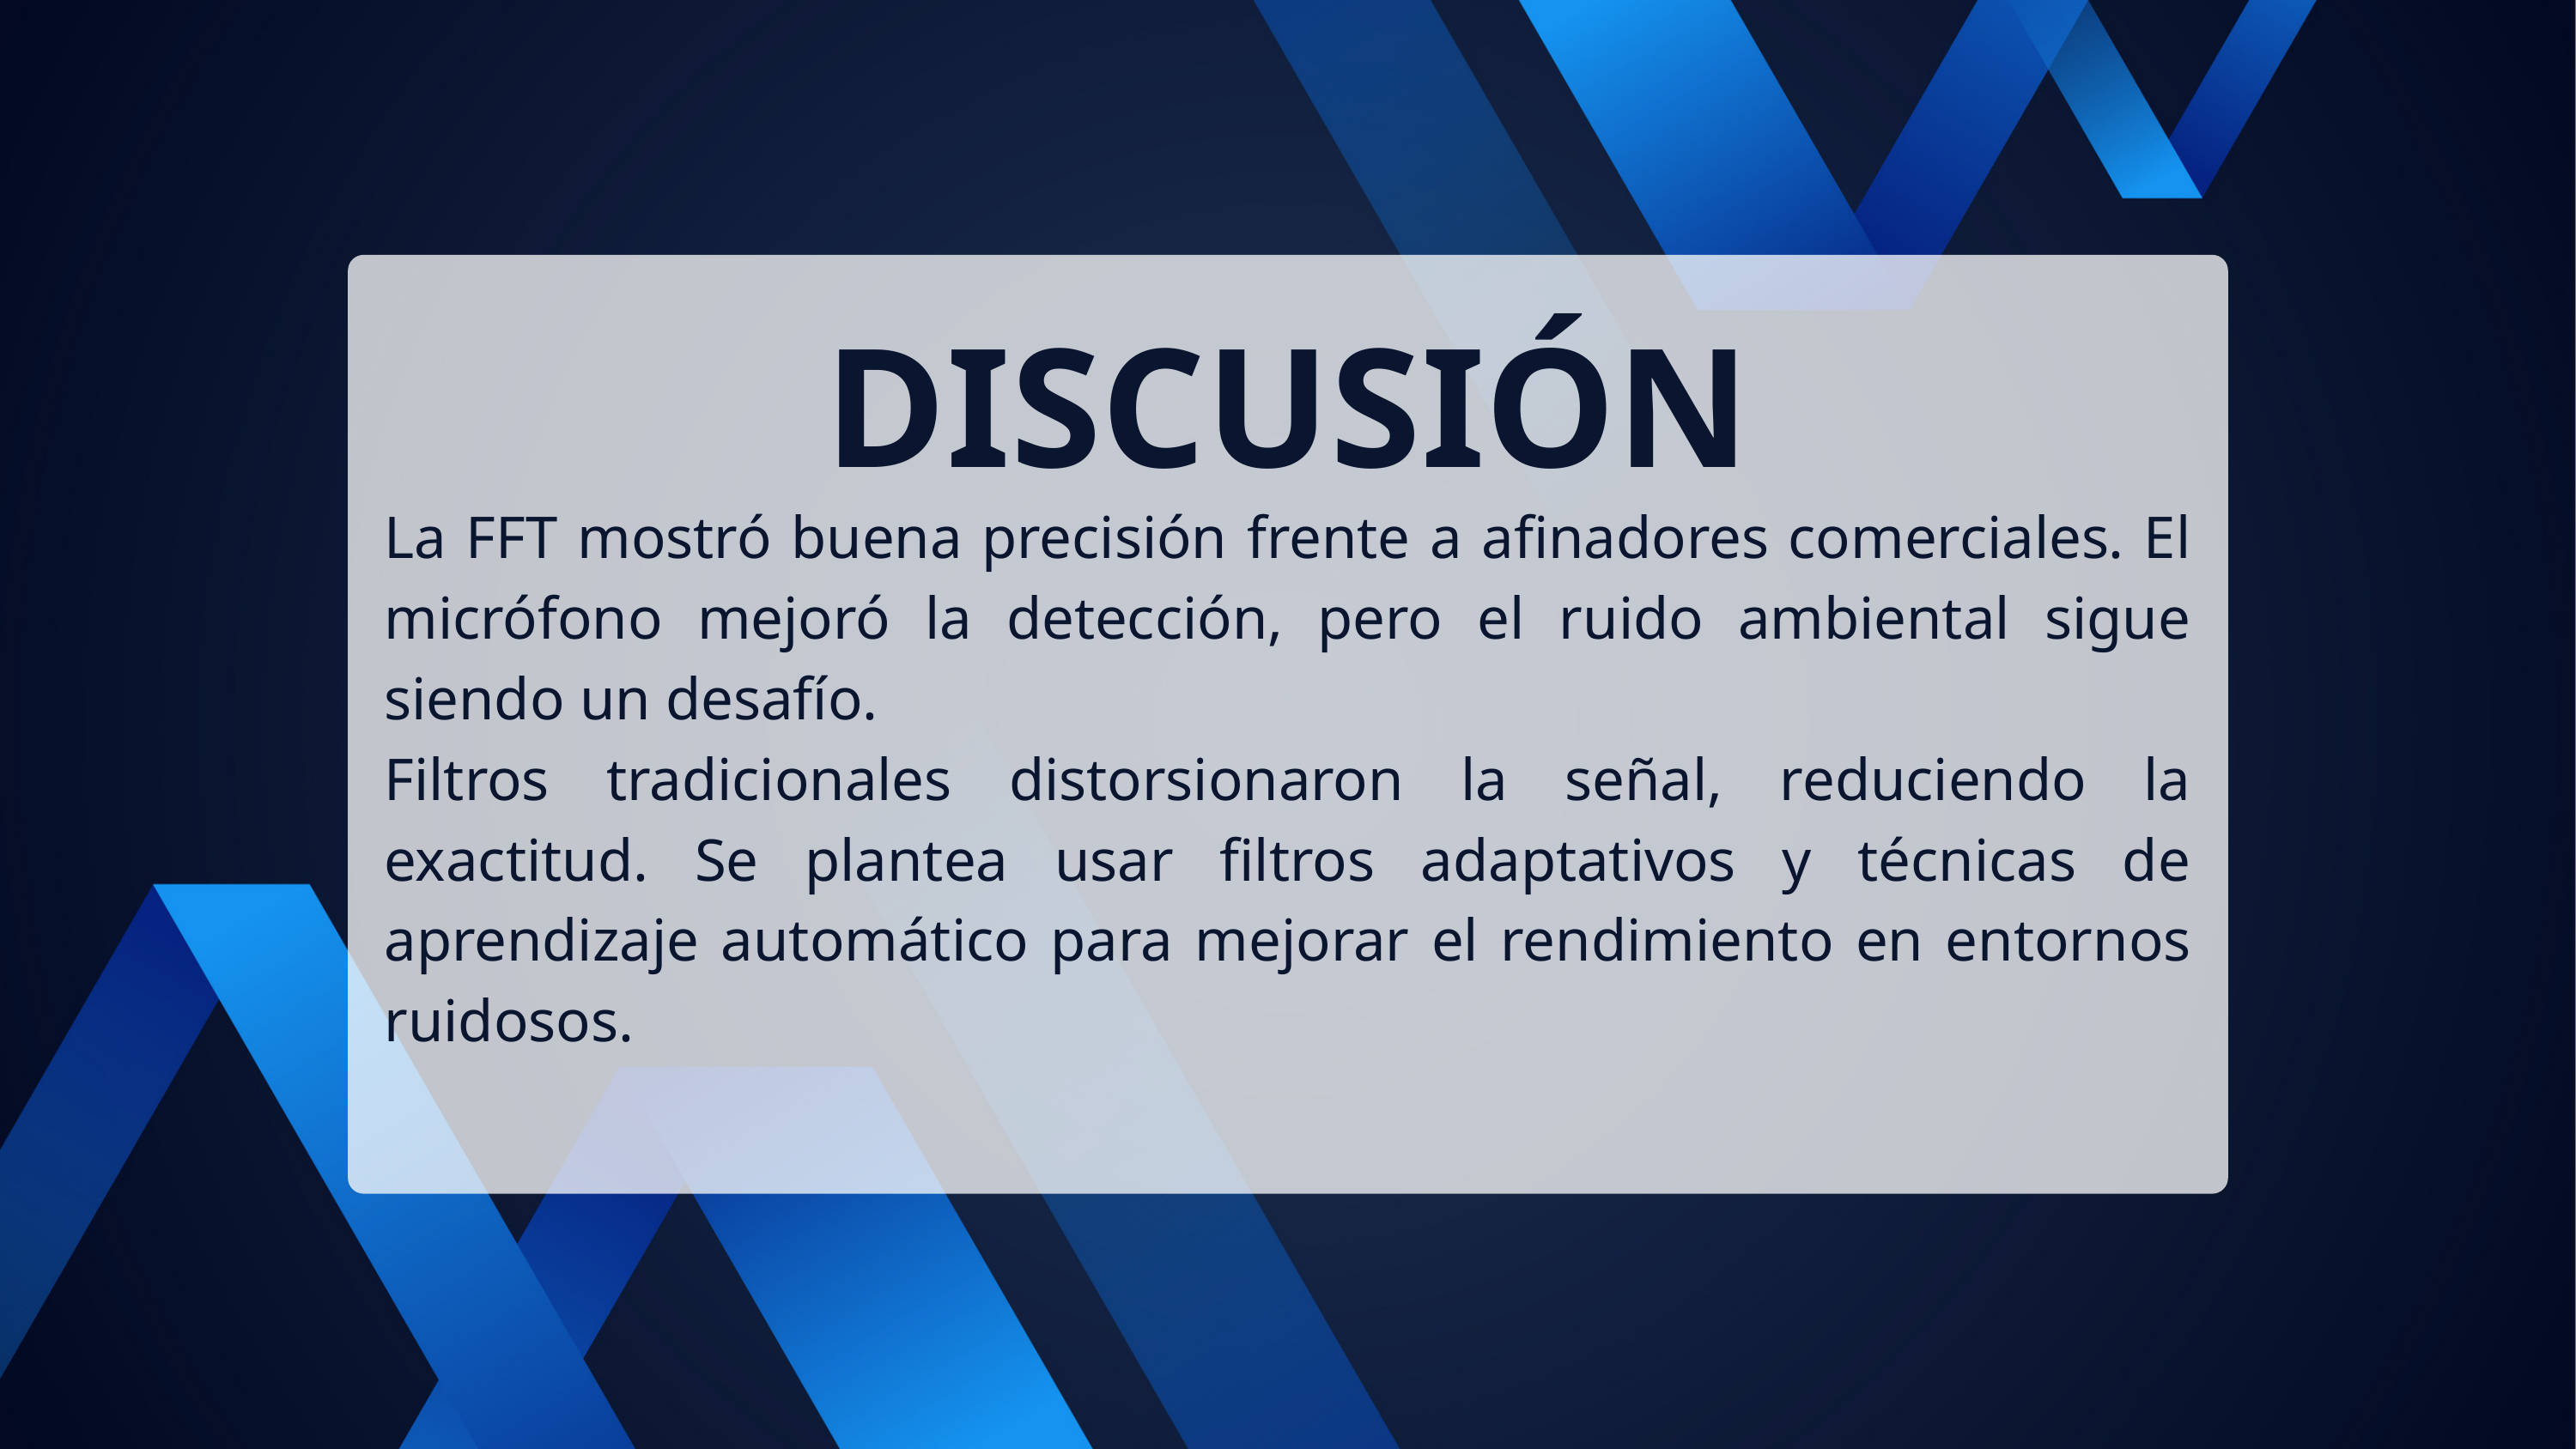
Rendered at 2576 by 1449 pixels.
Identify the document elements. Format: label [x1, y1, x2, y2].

text_box [0, 0, 2576, 1449]
text_box [347, 254, 2228, 1194]
